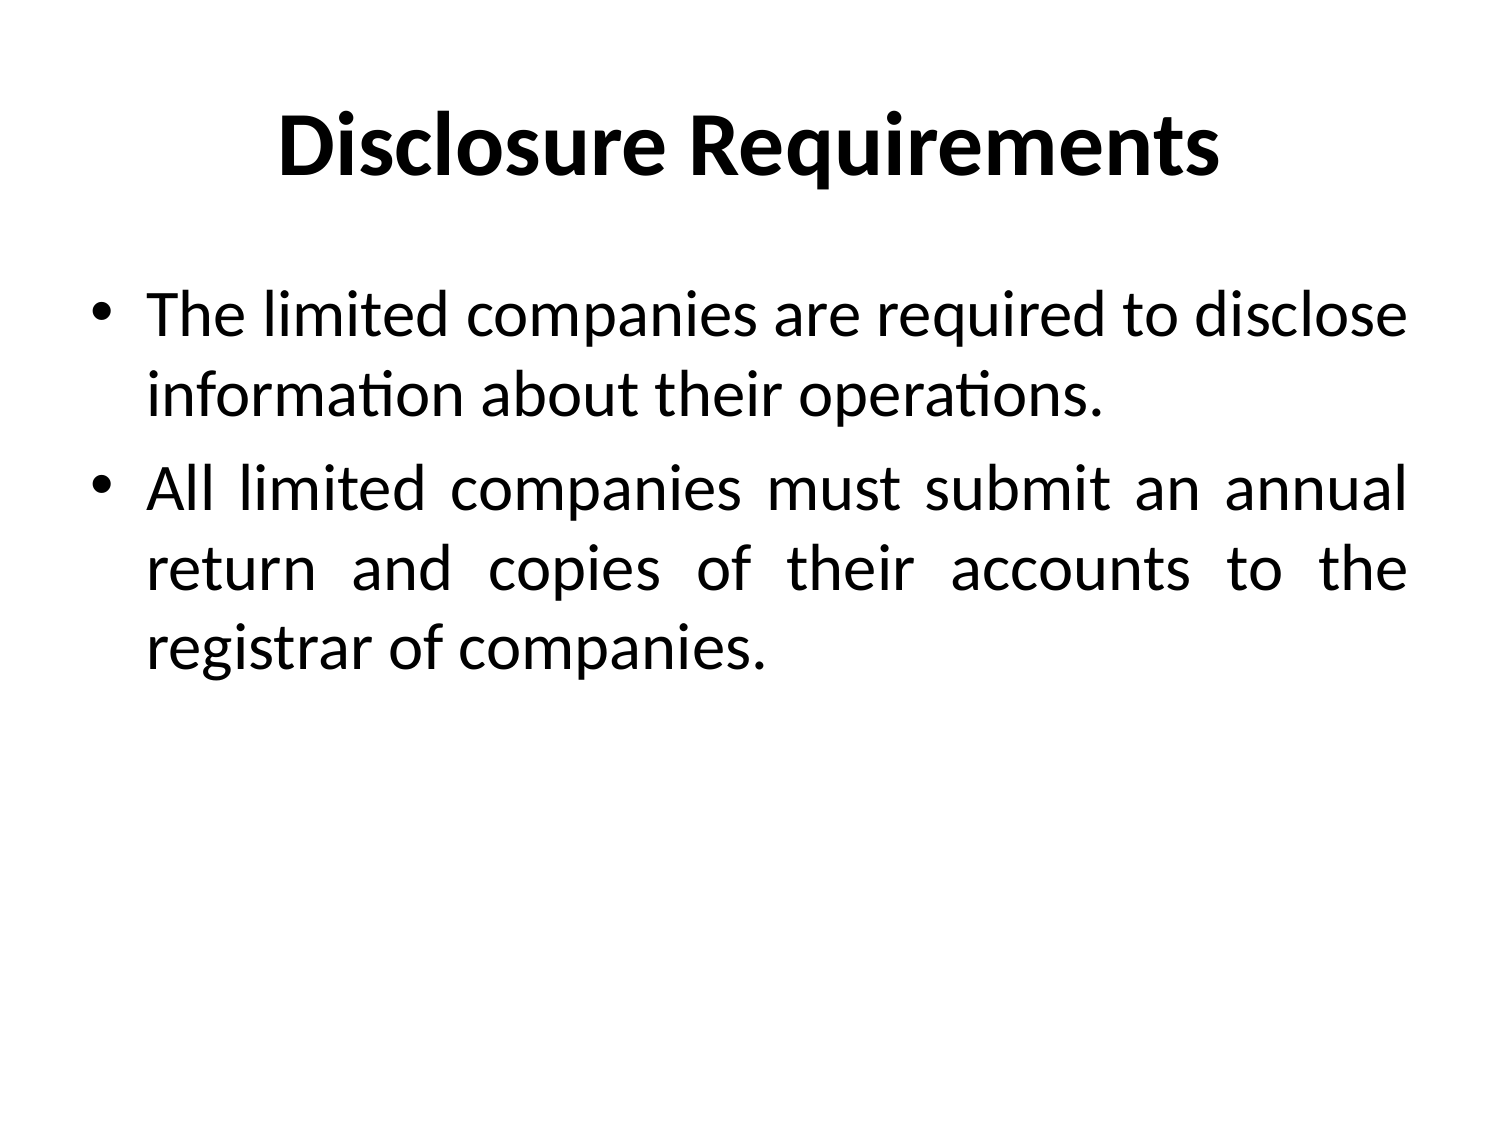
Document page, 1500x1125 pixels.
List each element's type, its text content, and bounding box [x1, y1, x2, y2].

list The limited companies are required to disclose information about their operations. All limited companies must submit an annual return and copies of their accounts to the registrar of companies. [75, 262, 1425, 1005]
title Disclosure Requirements [75, 45, 1425, 233]
